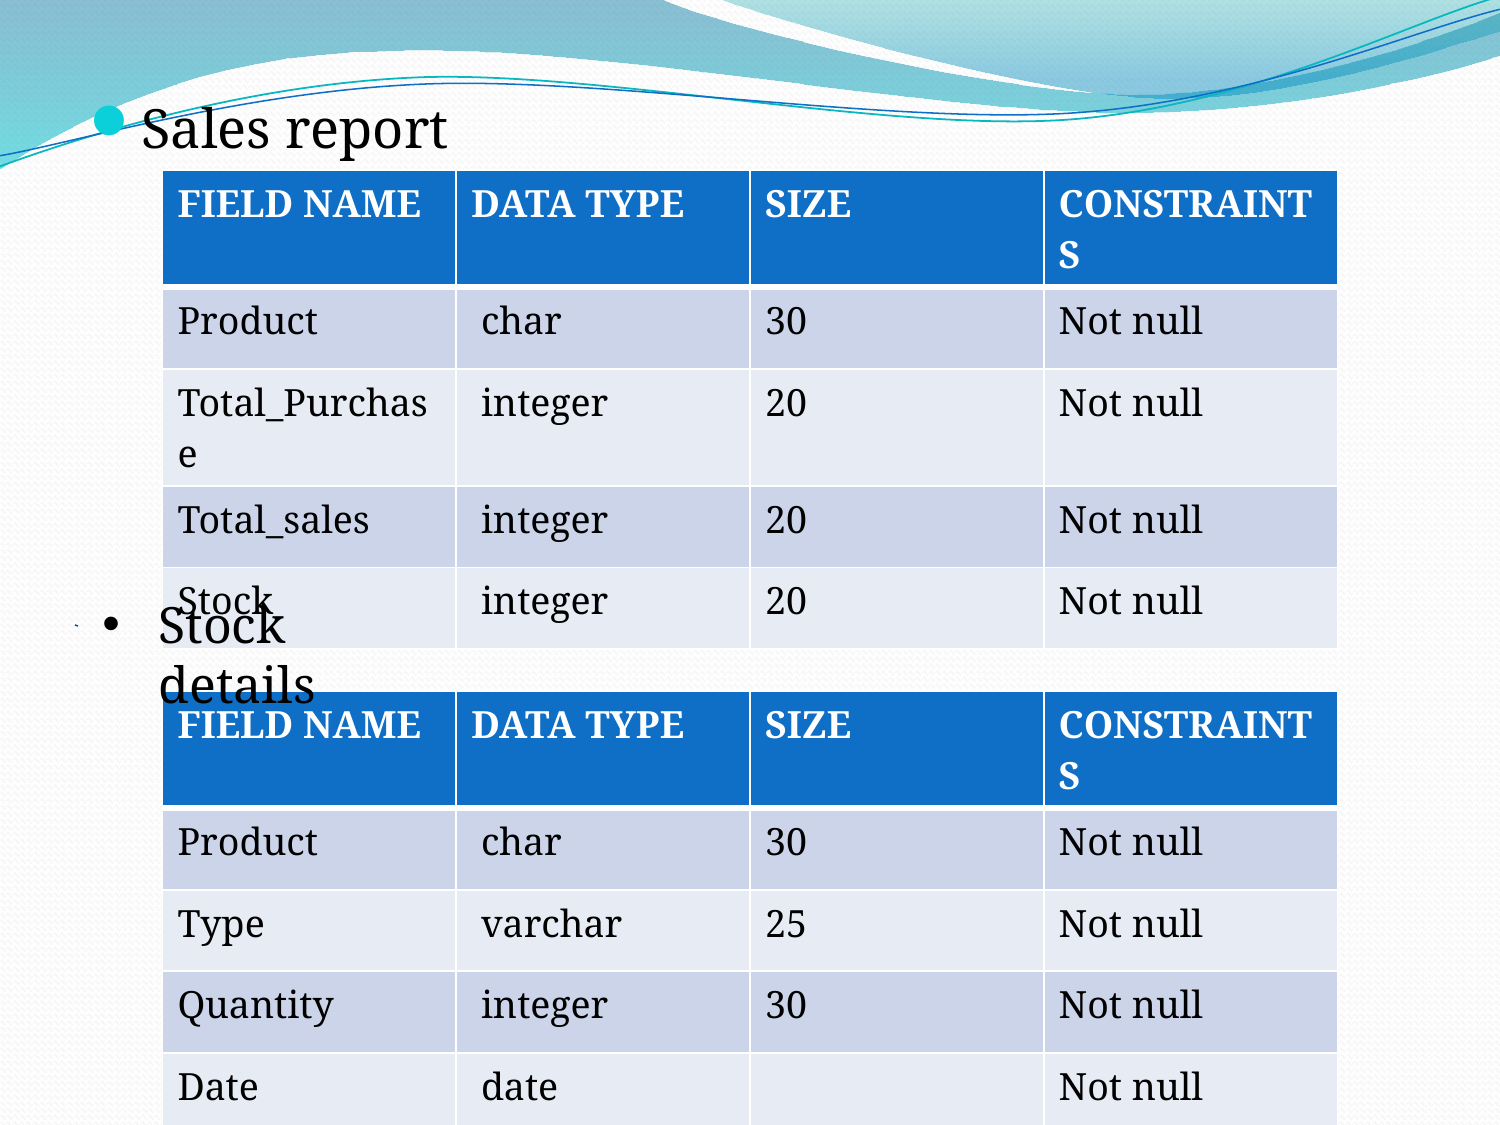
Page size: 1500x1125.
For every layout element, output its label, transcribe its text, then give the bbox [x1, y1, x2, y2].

table_cell varchar [457, 891, 749, 970]
table_cell Not null [1045, 370, 1337, 485]
table_header FIELD NAME [163, 692, 455, 805]
table_header FIELD NAME [163, 171, 455, 284]
table_cell integer [457, 568, 749, 648]
table_cell 25 [751, 891, 1043, 970]
table_cell Quantity [163, 972, 455, 1052]
table_cell 20 [751, 370, 1043, 485]
table_cell Not null [1045, 290, 1337, 368]
table_cell integer [457, 487, 749, 567]
table_cell 30 [751, 811, 1043, 889]
table_header SIZE [751, 692, 1043, 805]
table_cell Date [163, 1054, 455, 1125]
table_cell Total_Purchase [163, 370, 455, 485]
table_cell Not null [1045, 1054, 1337, 1125]
table_cell Total_sales [163, 487, 455, 567]
table_cell [751, 1054, 1043, 1125]
table_cell integer [457, 370, 749, 485]
table_header DATA TYPE [457, 692, 749, 805]
list Sales report [75, 87, 1425, 1038]
table_cell char [457, 290, 749, 368]
table_header CONSTRAINTS [1045, 692, 1337, 805]
table_cell 30 [751, 972, 1043, 1052]
table_cell Not null [1045, 972, 1337, 1052]
table_cell 20 [751, 568, 1043, 648]
table_header SIZE [751, 171, 1043, 284]
table_cell 20 [751, 487, 1043, 567]
table_cell Not null [1045, 891, 1337, 970]
table_cell 30 [751, 290, 1043, 368]
table_cell char [457, 811, 749, 889]
table_cell Not null [1045, 487, 1337, 567]
table_cell date [457, 1054, 749, 1125]
table_header DATA TYPE [457, 171, 749, 284]
table_cell Stock [163, 568, 455, 648]
text_box Stock details [87, 585, 450, 721]
table_cell Type [163, 891, 455, 970]
table_cell integer [457, 972, 749, 1052]
table_cell Not null [1045, 811, 1337, 889]
table_header CONSTRAINTS [1045, 171, 1337, 284]
table_cell Not null [1045, 568, 1337, 648]
table_cell Product [163, 811, 455, 889]
table_cell Product [163, 290, 455, 368]
